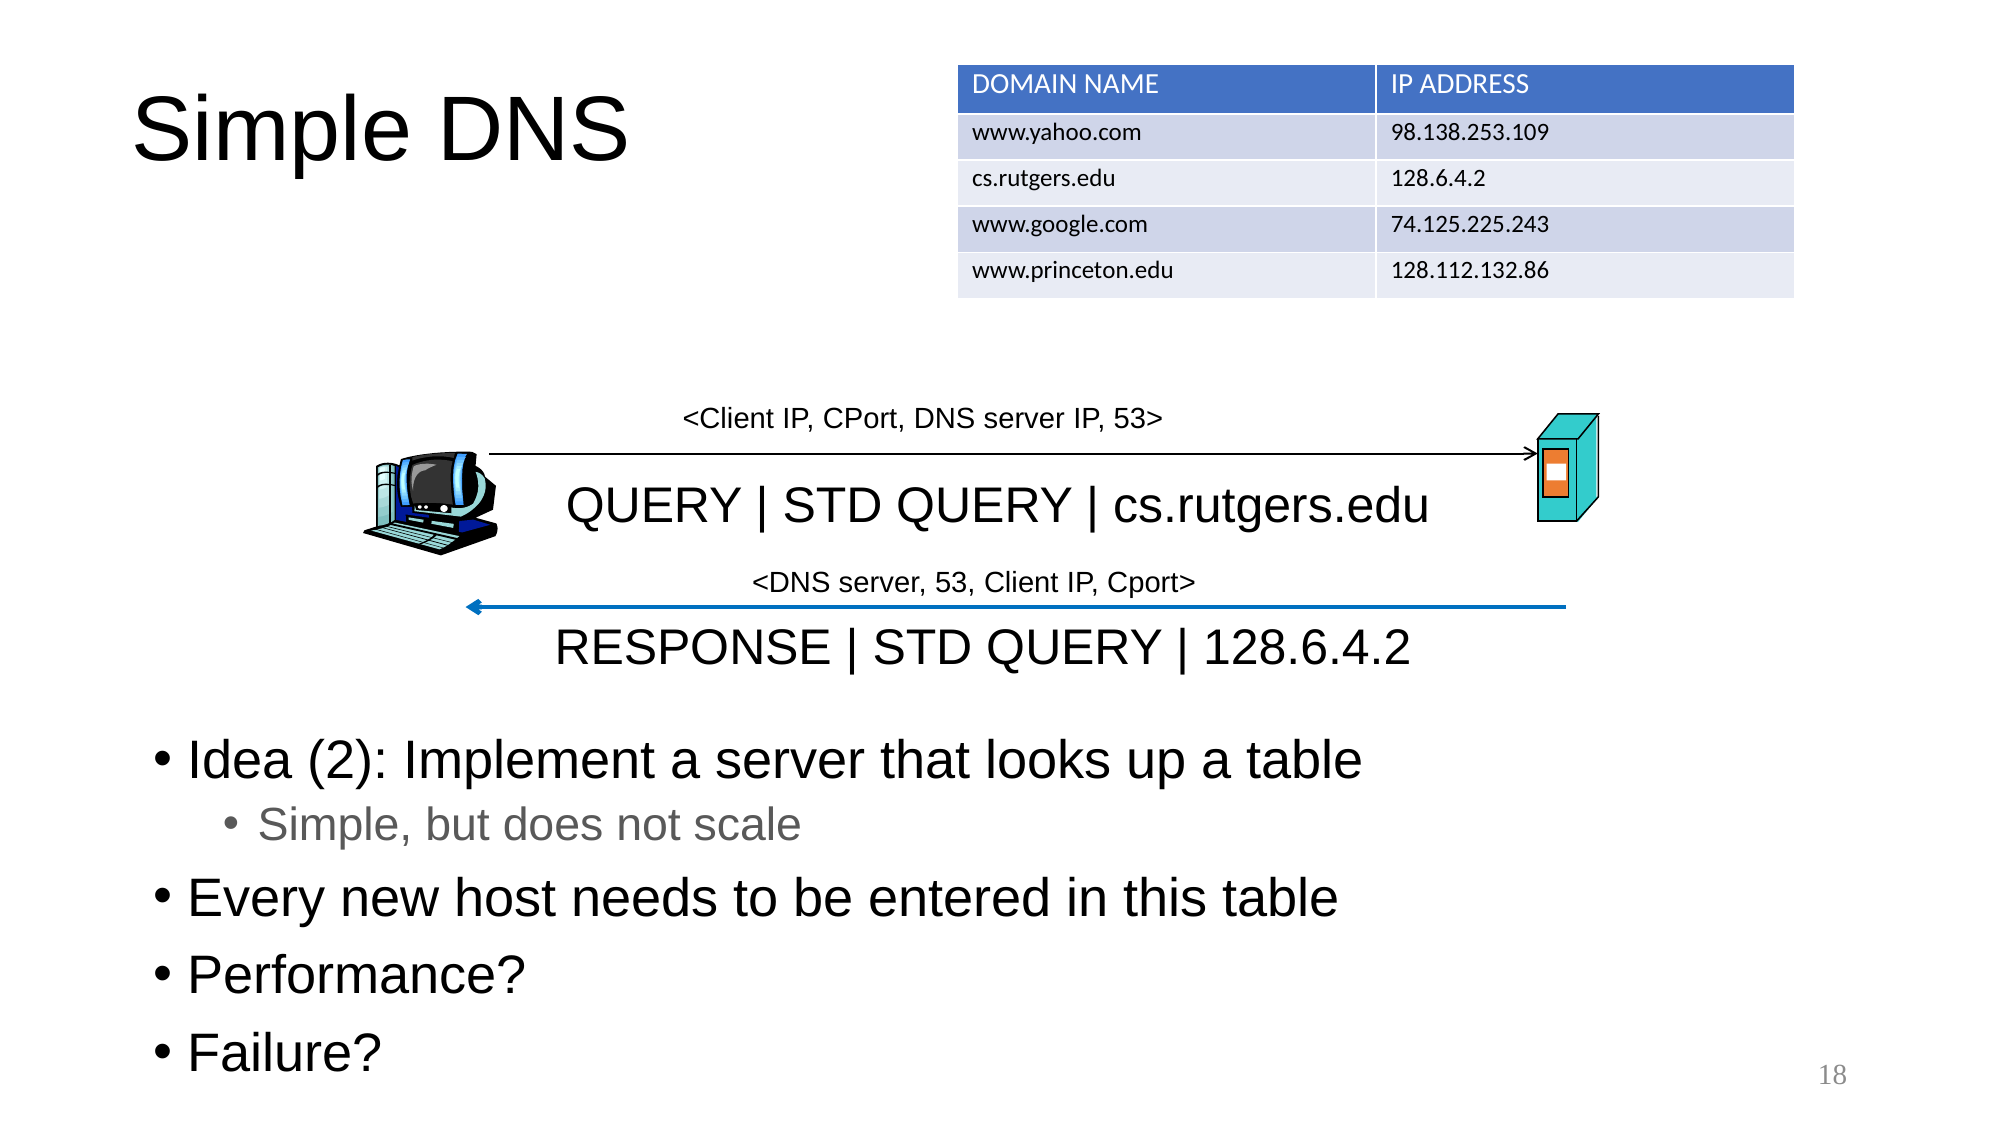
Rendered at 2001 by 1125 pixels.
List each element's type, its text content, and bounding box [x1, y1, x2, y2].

table_cell 128.112.132.86 [1377, 253, 1794, 298]
text_box QUERY | STD QUERY | cs.rutgers.edu [551, 465, 1446, 541]
title Simple DNS [116, 37, 1817, 225]
table_cell www.princeton.edu [958, 253, 1375, 298]
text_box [1537, 413, 1599, 522]
list Idea (2): Implement a server that looks up a table Simple, but does not scale Every new host needs to be entered in this table Performance? Failure? [138, 724, 1796, 1094]
text_box RESPONSE | STD QUERY | 128.6.4.2 [539, 608, 1428, 682]
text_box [362, 450, 500, 556]
table_cell www.google.com [958, 225, 1375, 252]
slide_number 18 [1412, 1042, 1863, 1103]
text_box <Client IP, CPort, DNS server IP, 53> [667, 392, 1187, 442]
text_box <DNS server, 53, Client IP, Cport> [737, 555, 1220, 606]
table_cell 74.125.225.243 [1377, 225, 1794, 252]
